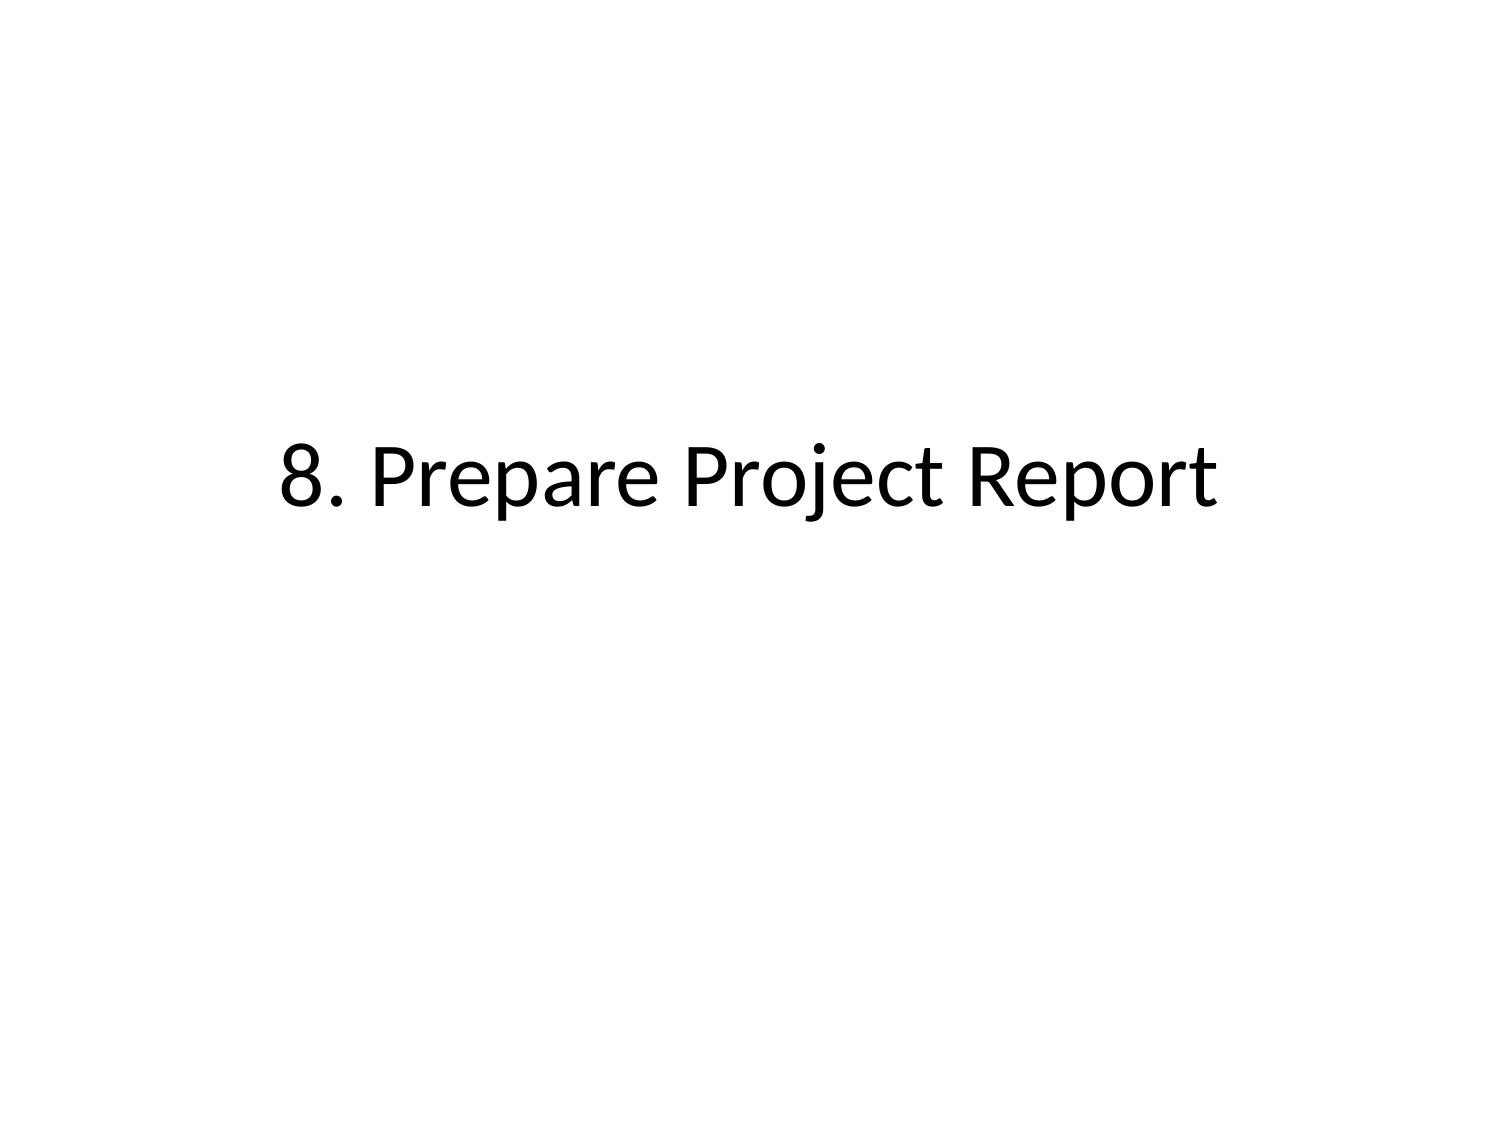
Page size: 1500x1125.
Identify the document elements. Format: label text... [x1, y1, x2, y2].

title 8. Prepare Project Report [112, 349, 1388, 591]
